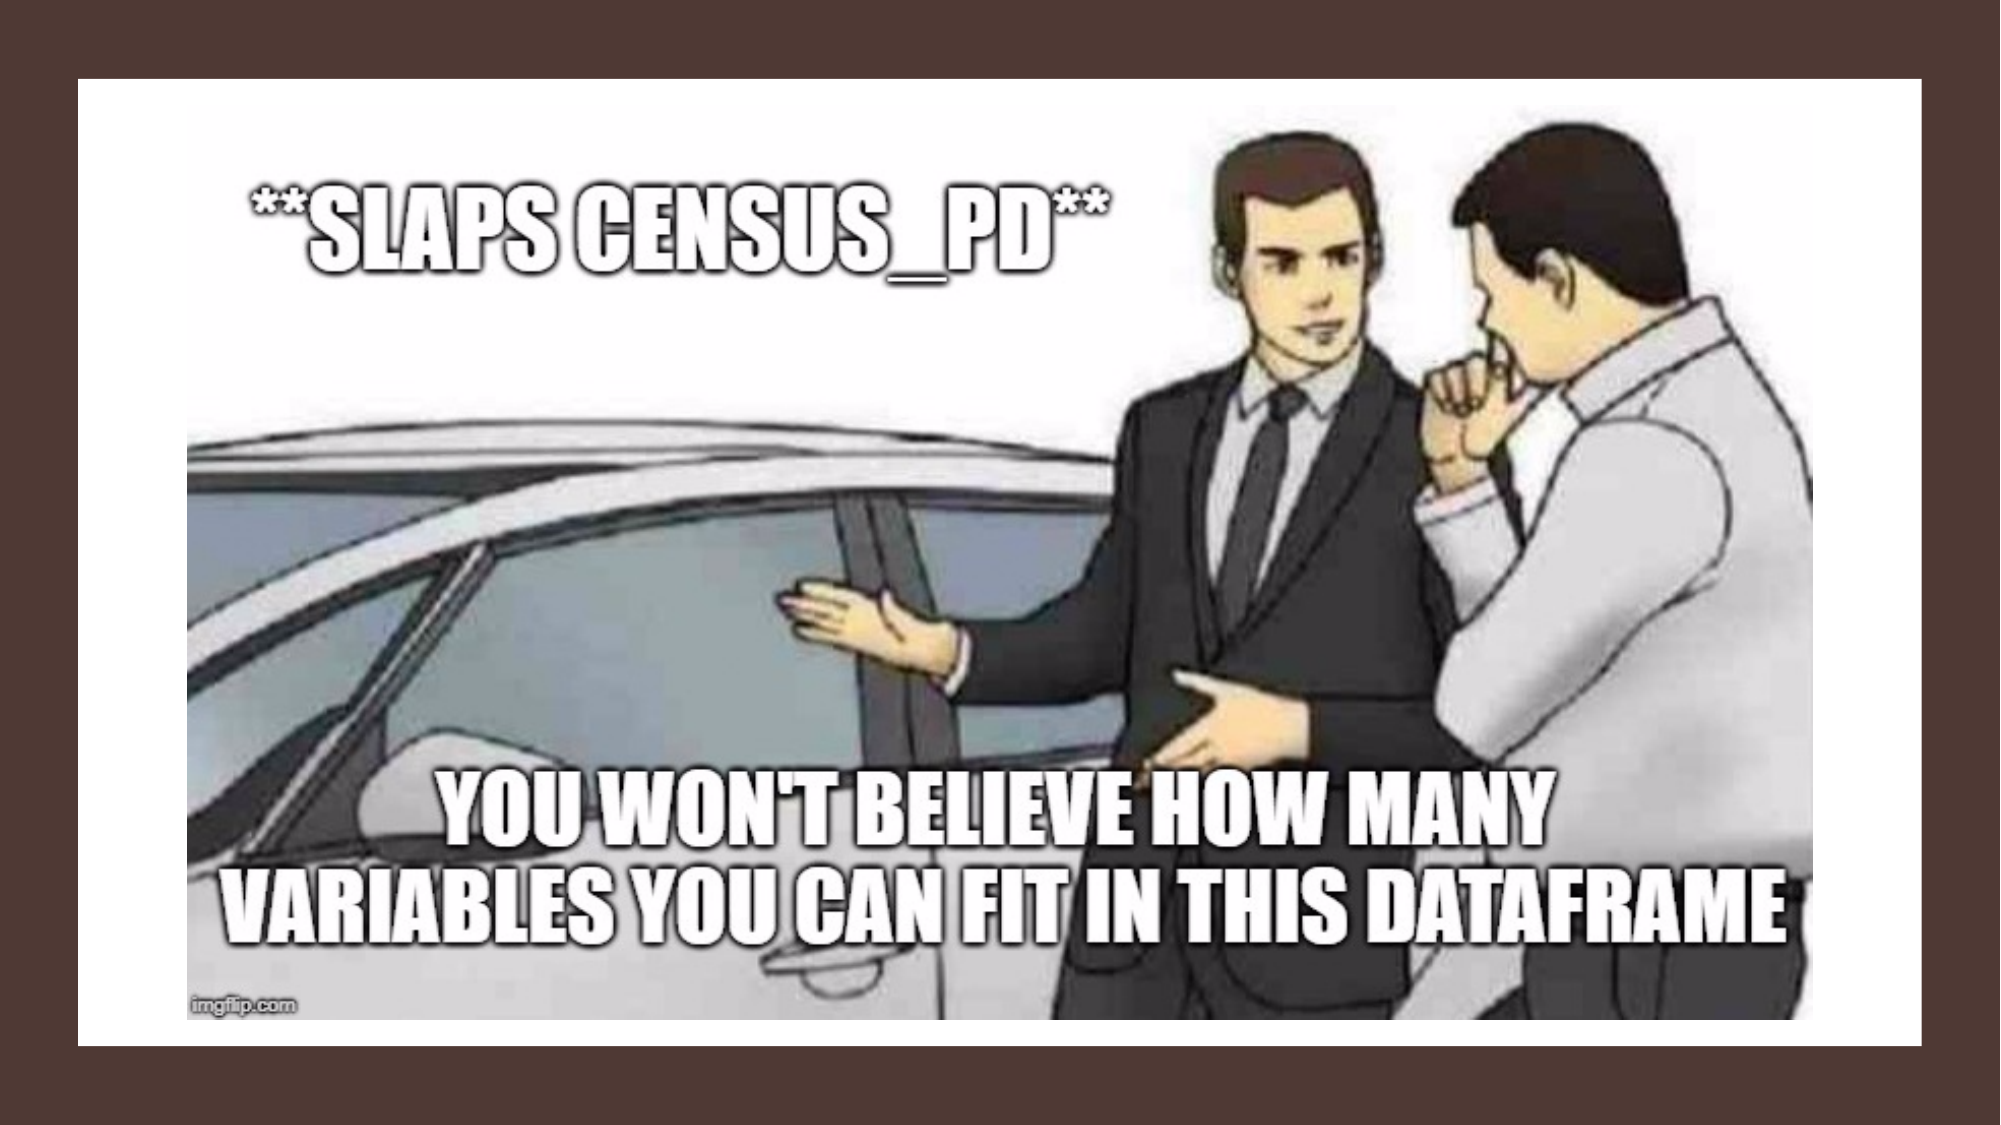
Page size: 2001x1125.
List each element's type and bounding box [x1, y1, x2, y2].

text_box [77, 78, 1923, 1047]
list [187, 105, 1813, 1020]
text_box [0, 0, 2000, 1125]
